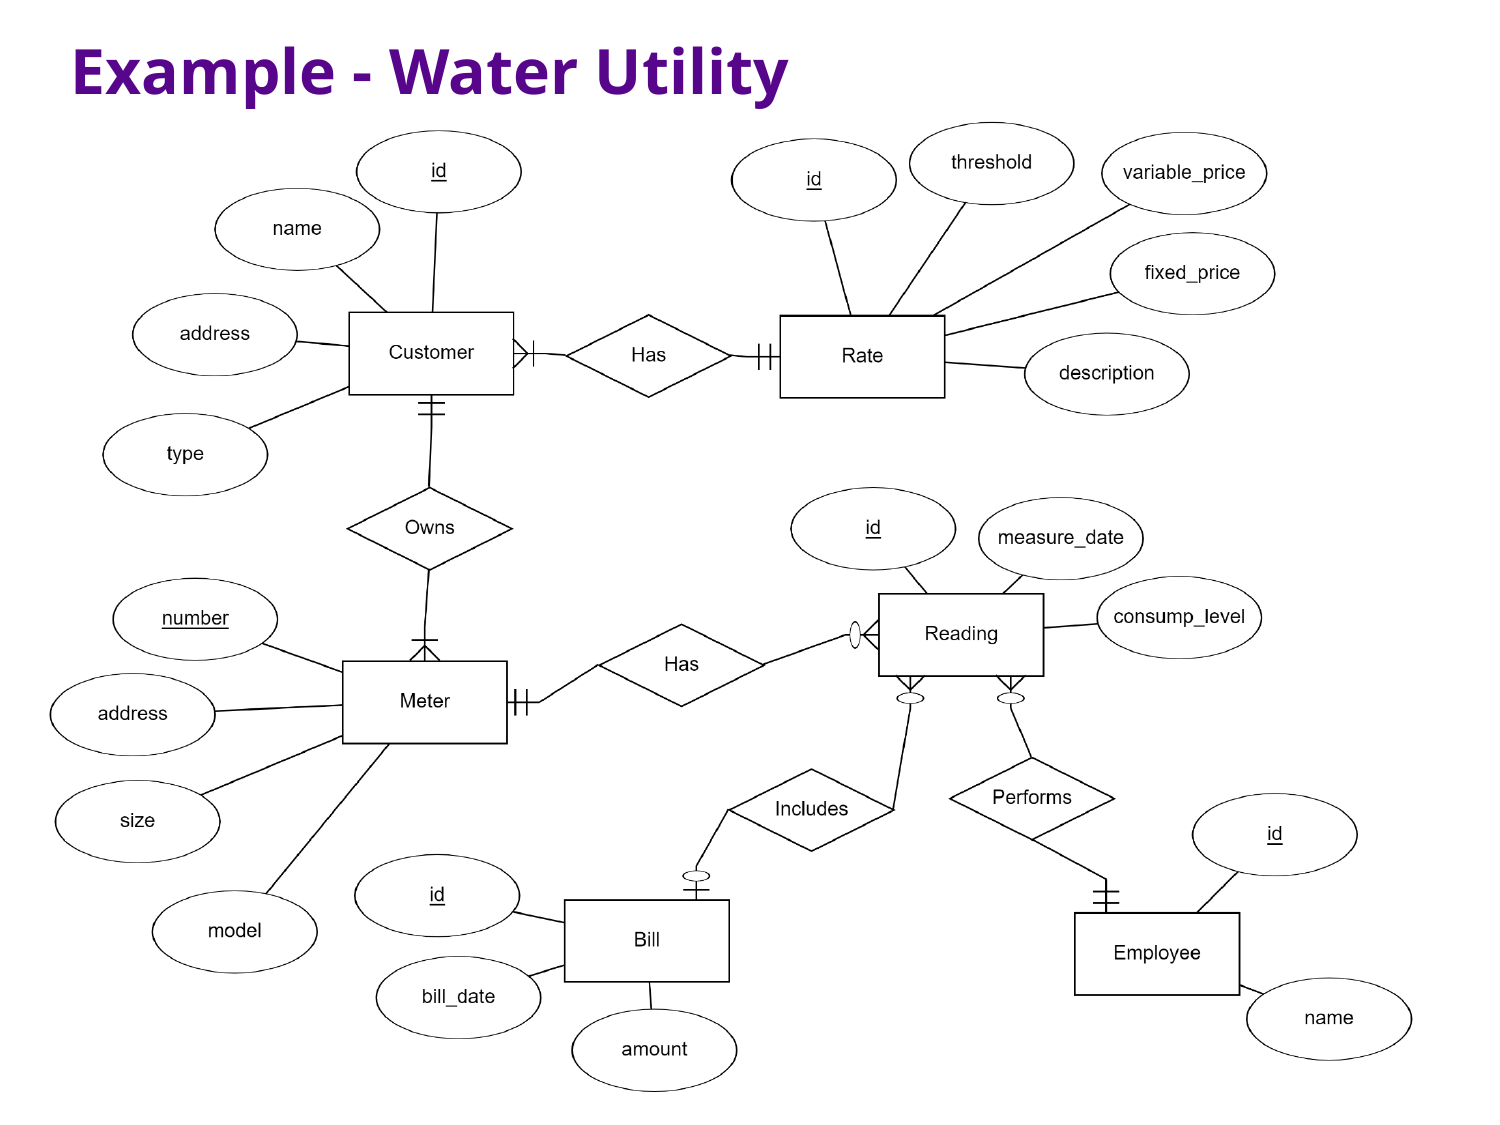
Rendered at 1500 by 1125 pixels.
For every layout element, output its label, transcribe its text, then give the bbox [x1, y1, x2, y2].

text_box Example - Water Utility [63, 24, 1336, 111]
picture [39, 111, 1423, 1103]
